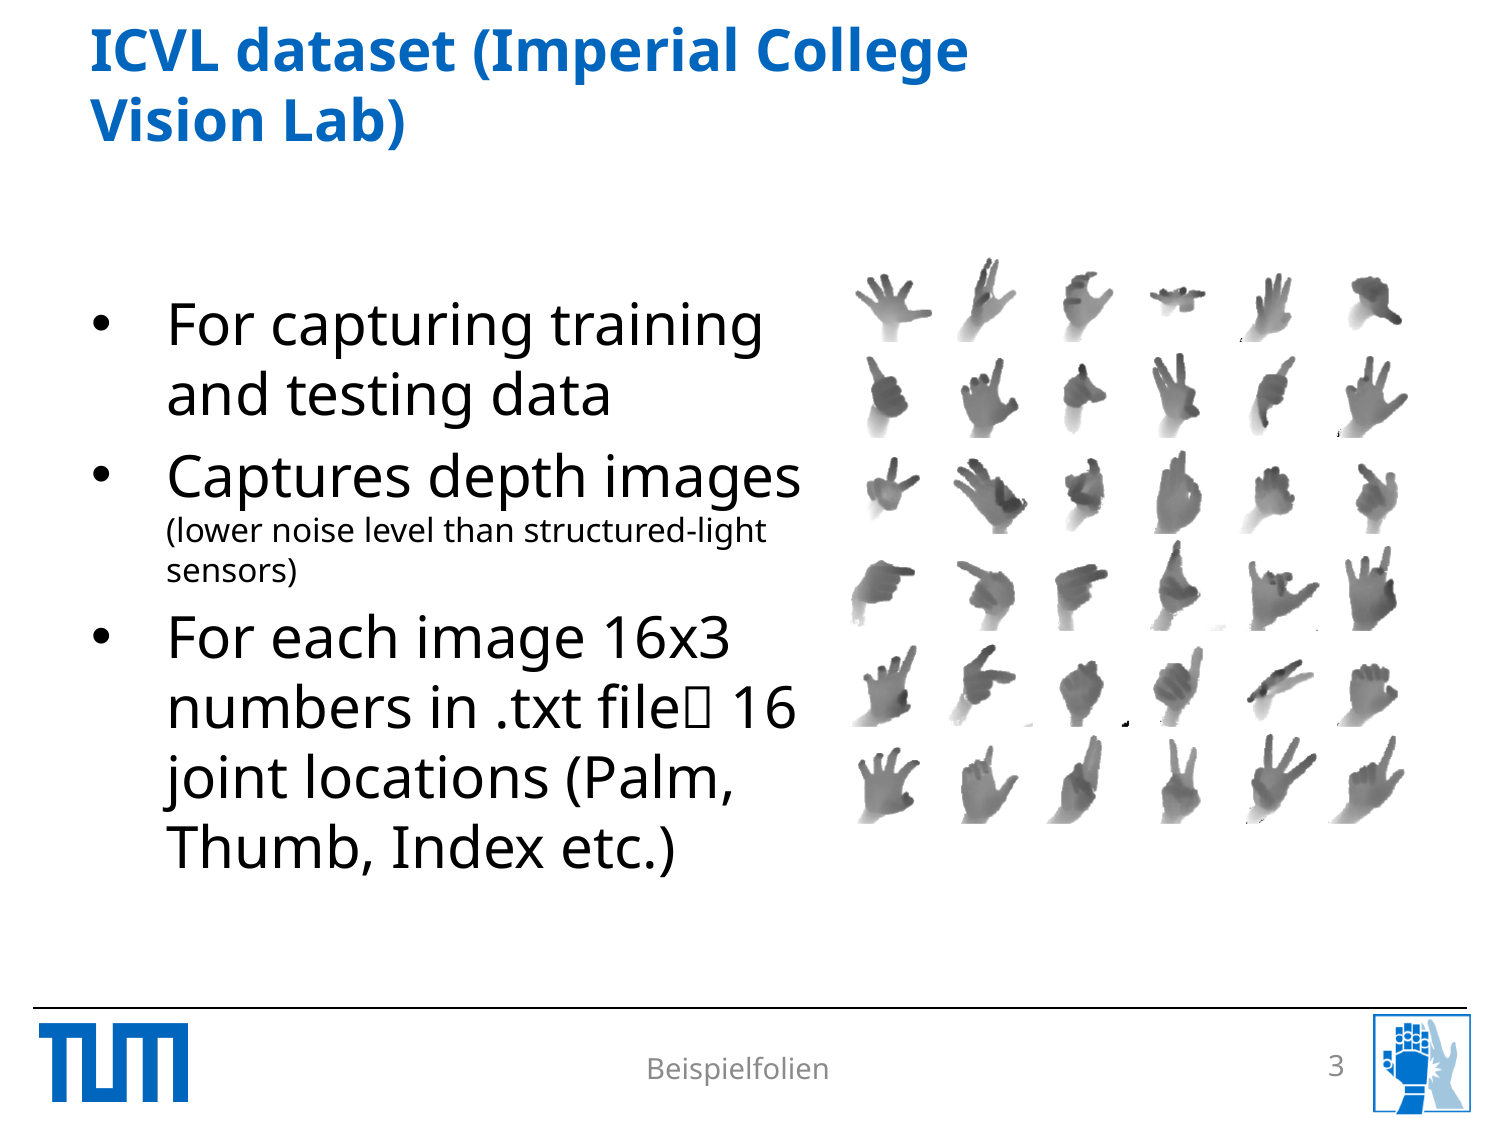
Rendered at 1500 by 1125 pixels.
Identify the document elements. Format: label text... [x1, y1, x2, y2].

picture [39, 1023, 188, 1102]
picture [1373, 1014, 1471, 1122]
title ICVL dataset (Imperial College Vision Lab) [75, 23, 1149, 143]
list For capturing training and testing data Captures depth images (lower noise level than structured-light sensors) For each image 16x3 numbers in .txt file 16 joint locations (Palm, Thumb, Index etc.) [76, 279, 845, 940]
slide_number 3 [1222, 1036, 1360, 1097]
picture [844, 243, 1422, 844]
footer Beispielfolien [253, 1037, 1223, 1099]
